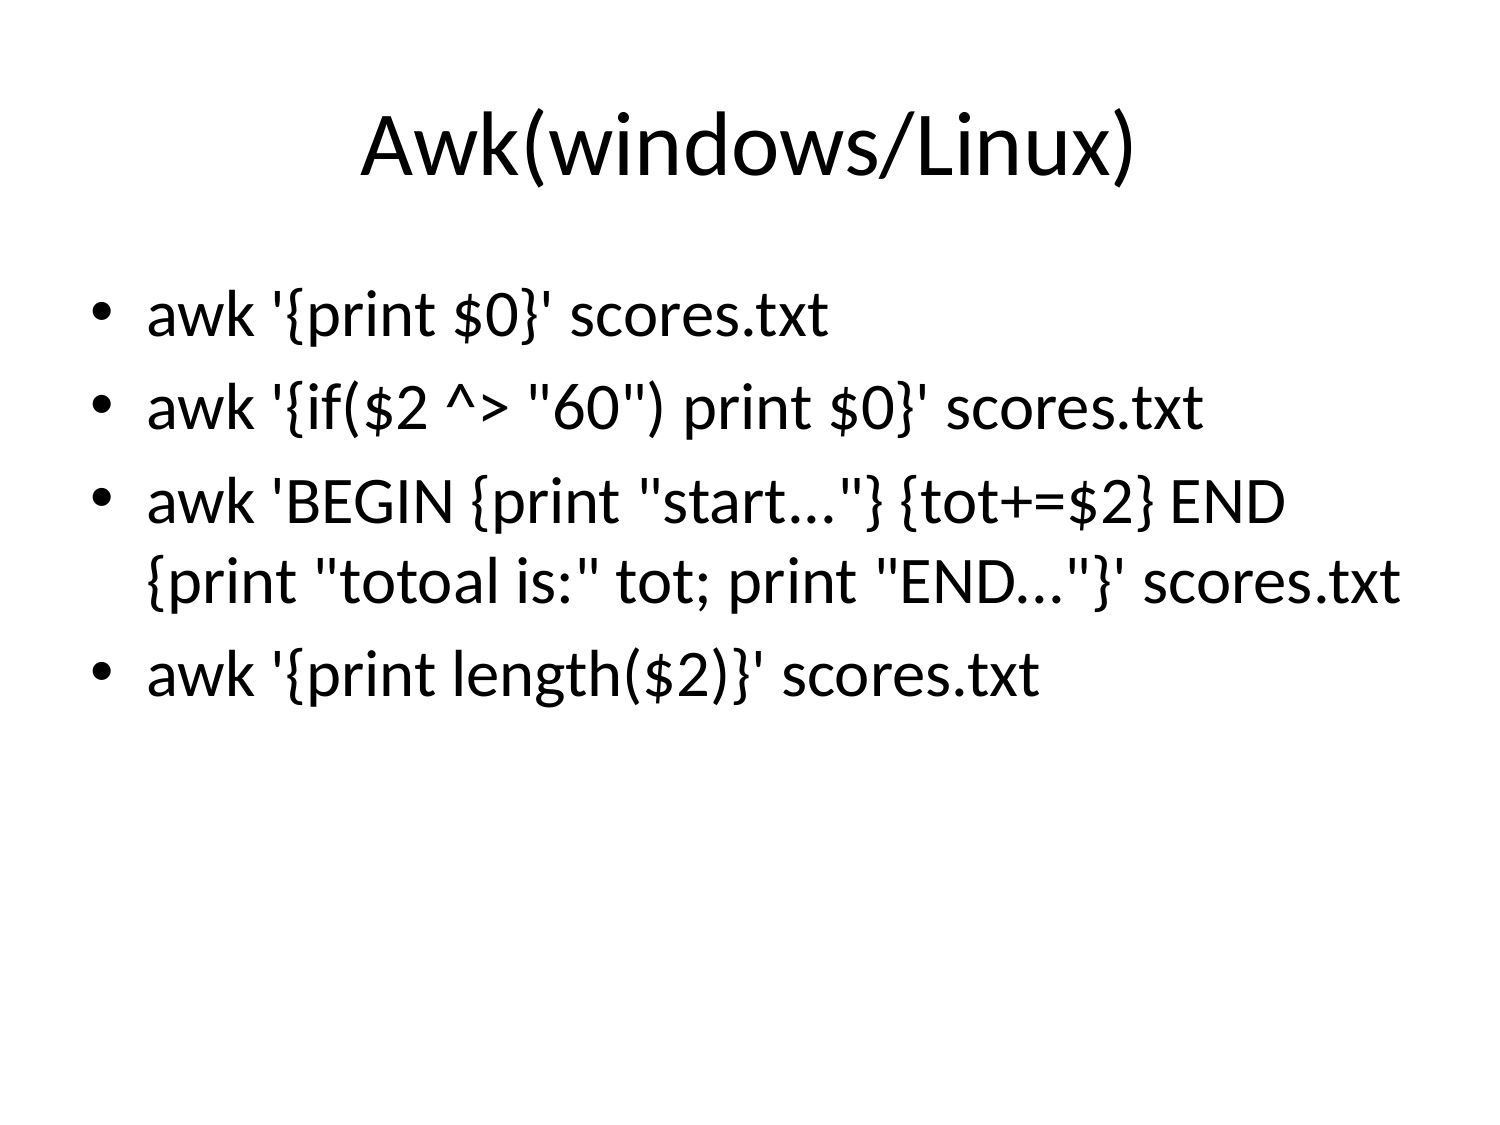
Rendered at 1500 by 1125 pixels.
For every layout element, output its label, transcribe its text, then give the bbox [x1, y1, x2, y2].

list awk '{print $0}' scores.txt awk '{if($2 ^> "60") print $0}' scores.txt awk 'BEGIN {print "start..."} {tot+=$2} END {print "totoal is:" tot; print "END..."}' scores.txt awk '{print length($2)}' scores.txt [75, 262, 1425, 1005]
title Awk(windows/Linux) [75, 45, 1425, 233]
